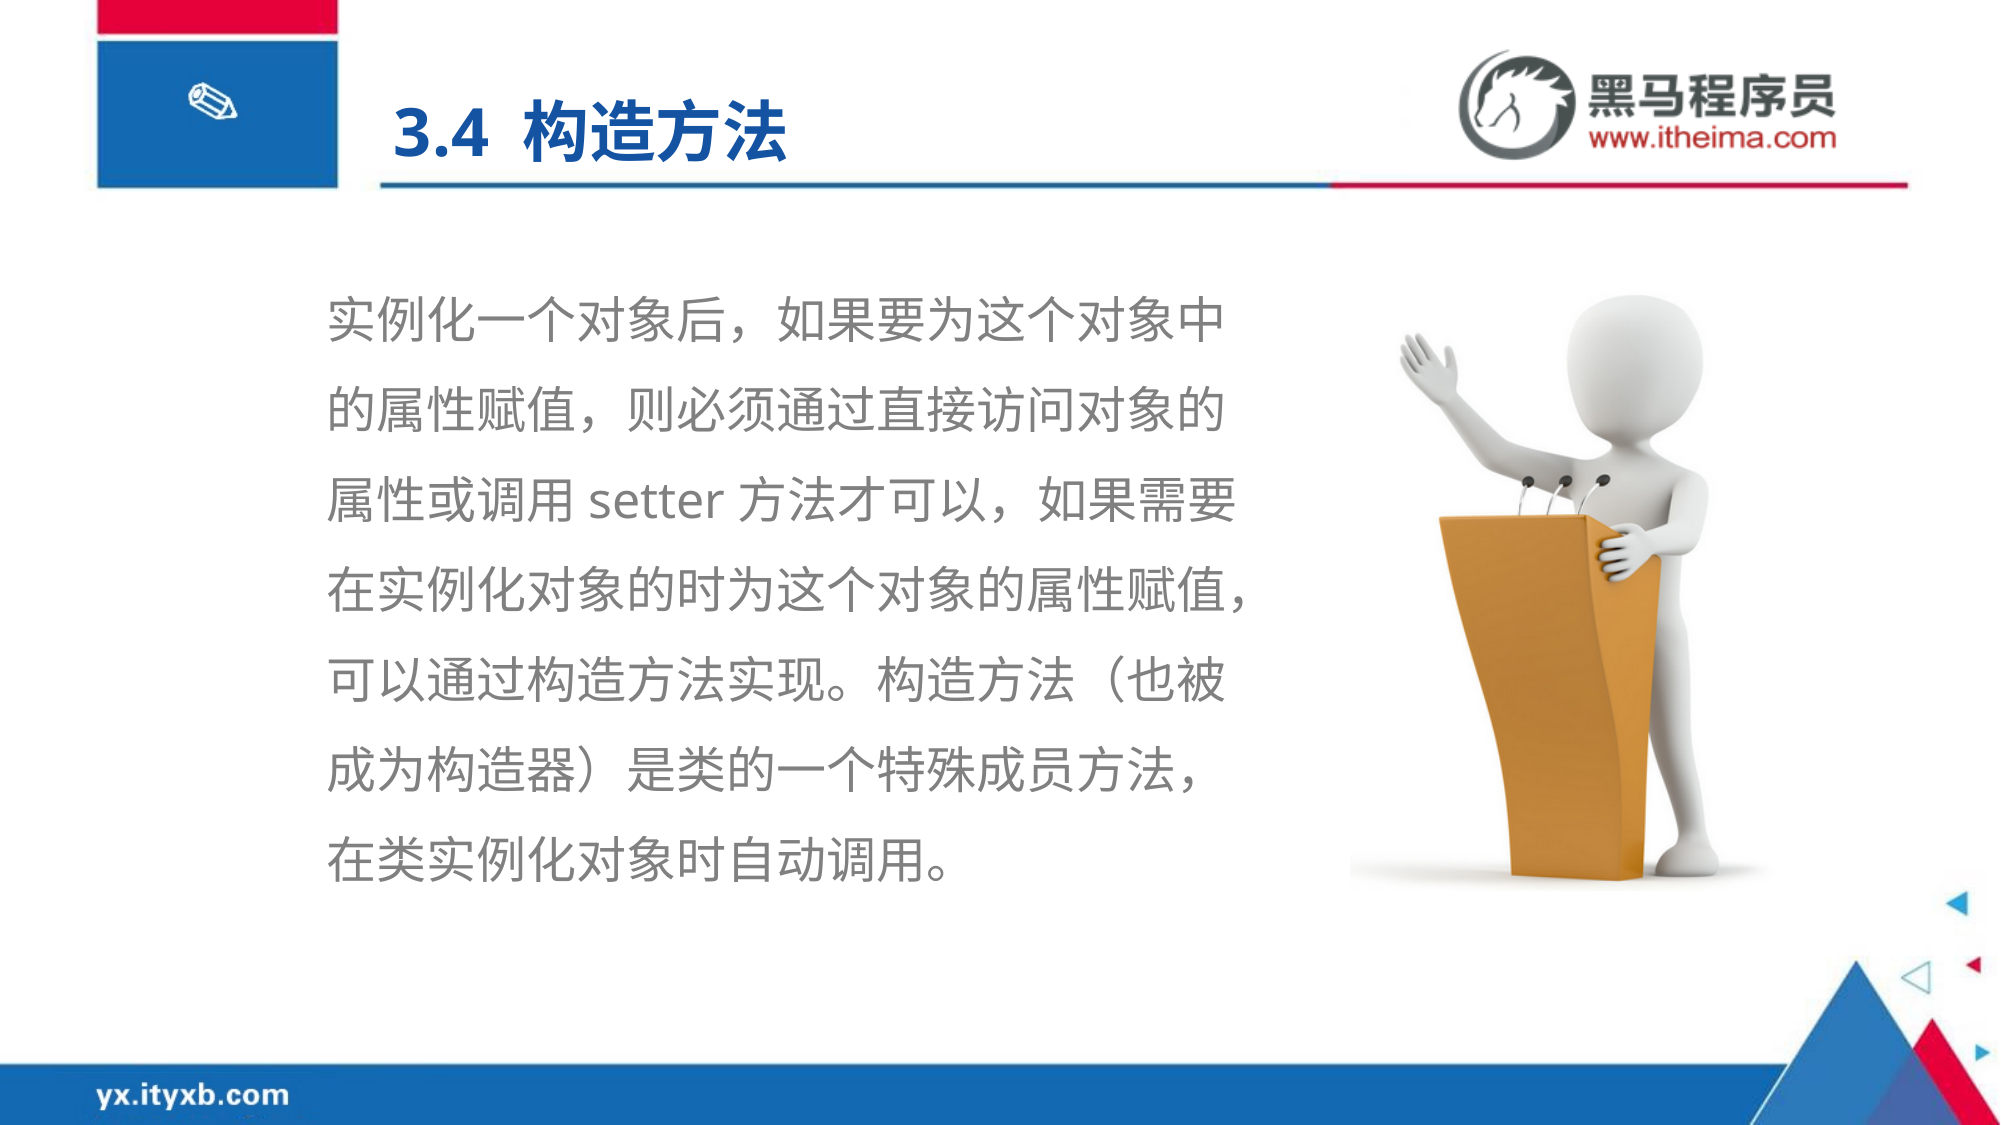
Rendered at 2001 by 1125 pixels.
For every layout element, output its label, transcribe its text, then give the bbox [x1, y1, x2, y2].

text_box 实例化一个对象后，如果要为这个对象中的属性赋值，则必须通过直接访问对象的属性或调用setter方法才可以，如果需要在实例化对象的时为这个对象的属性赋值，可以通过构造方法实现。构造方法（也被成为构造器）是类的一个特殊成员方法，在类实例化对象时自动调用。 [311, 251, 1259, 929]
picture [0, 0, 2001, 1125]
text_box 3.4 构造方法 [379, 82, 1532, 177]
